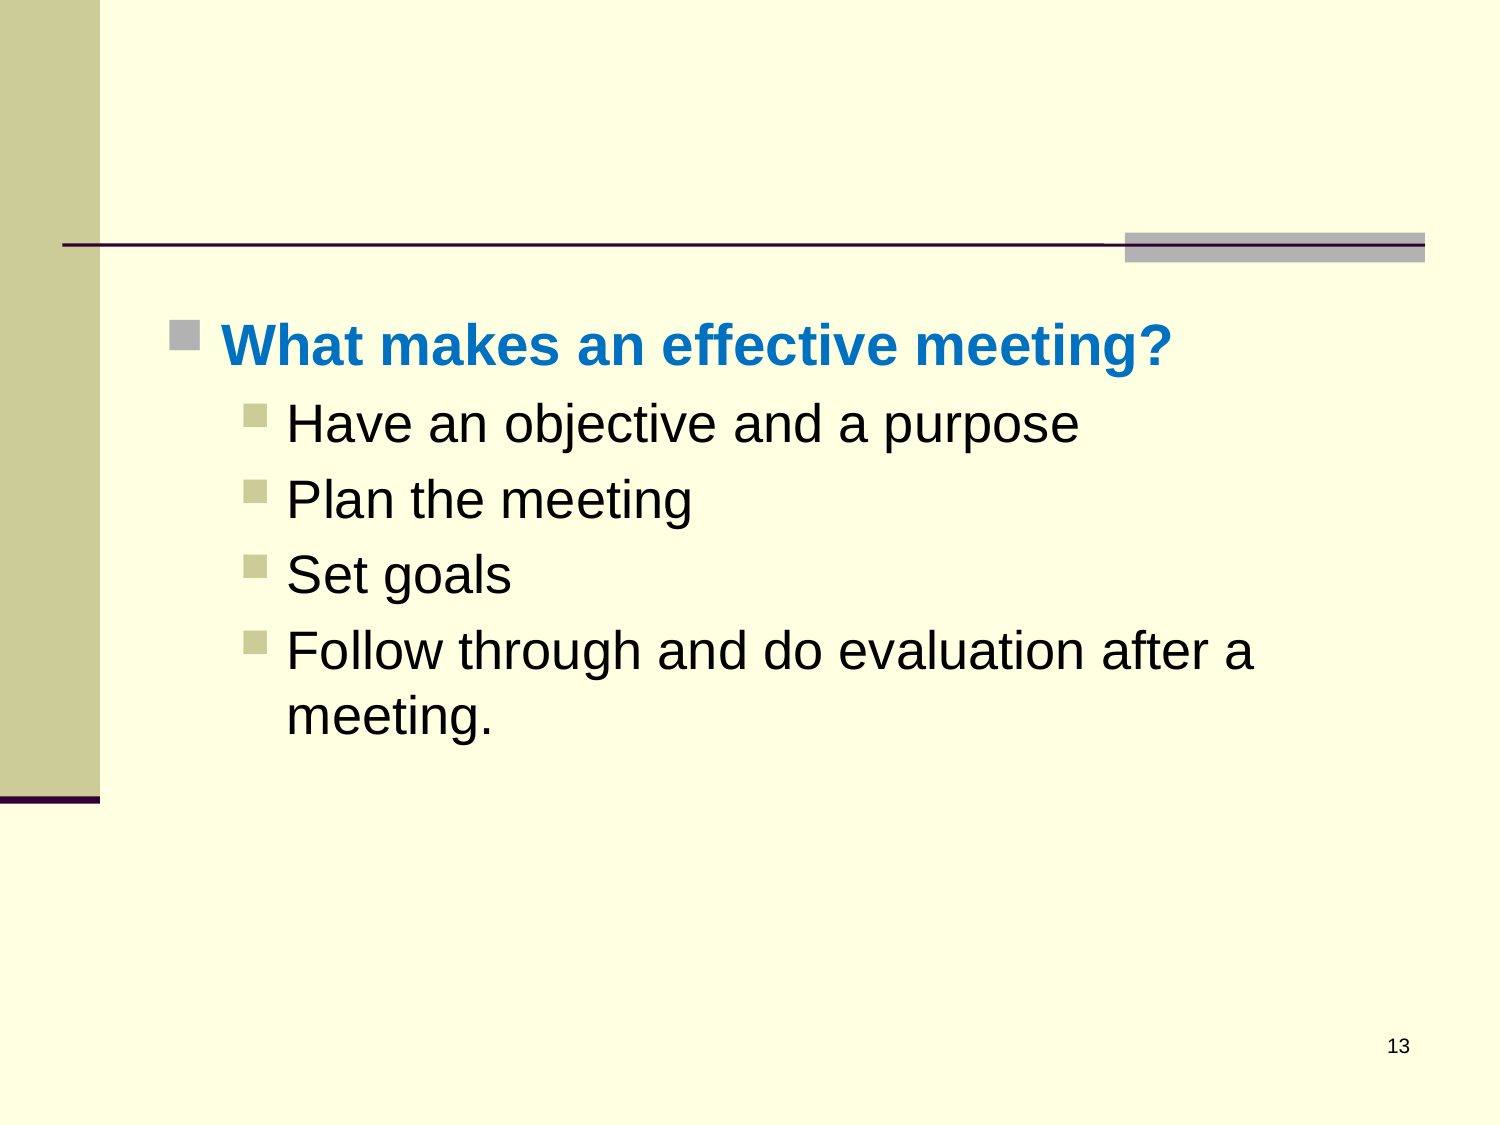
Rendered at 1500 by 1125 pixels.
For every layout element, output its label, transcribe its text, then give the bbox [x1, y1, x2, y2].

list What makes an effective meeting? Have an objective and a purpose Plan the meeting Set goals Follow through and do evaluation after a meeting. [149, 299, 1413, 1013]
slide_number 13 [1112, 1024, 1426, 1101]
